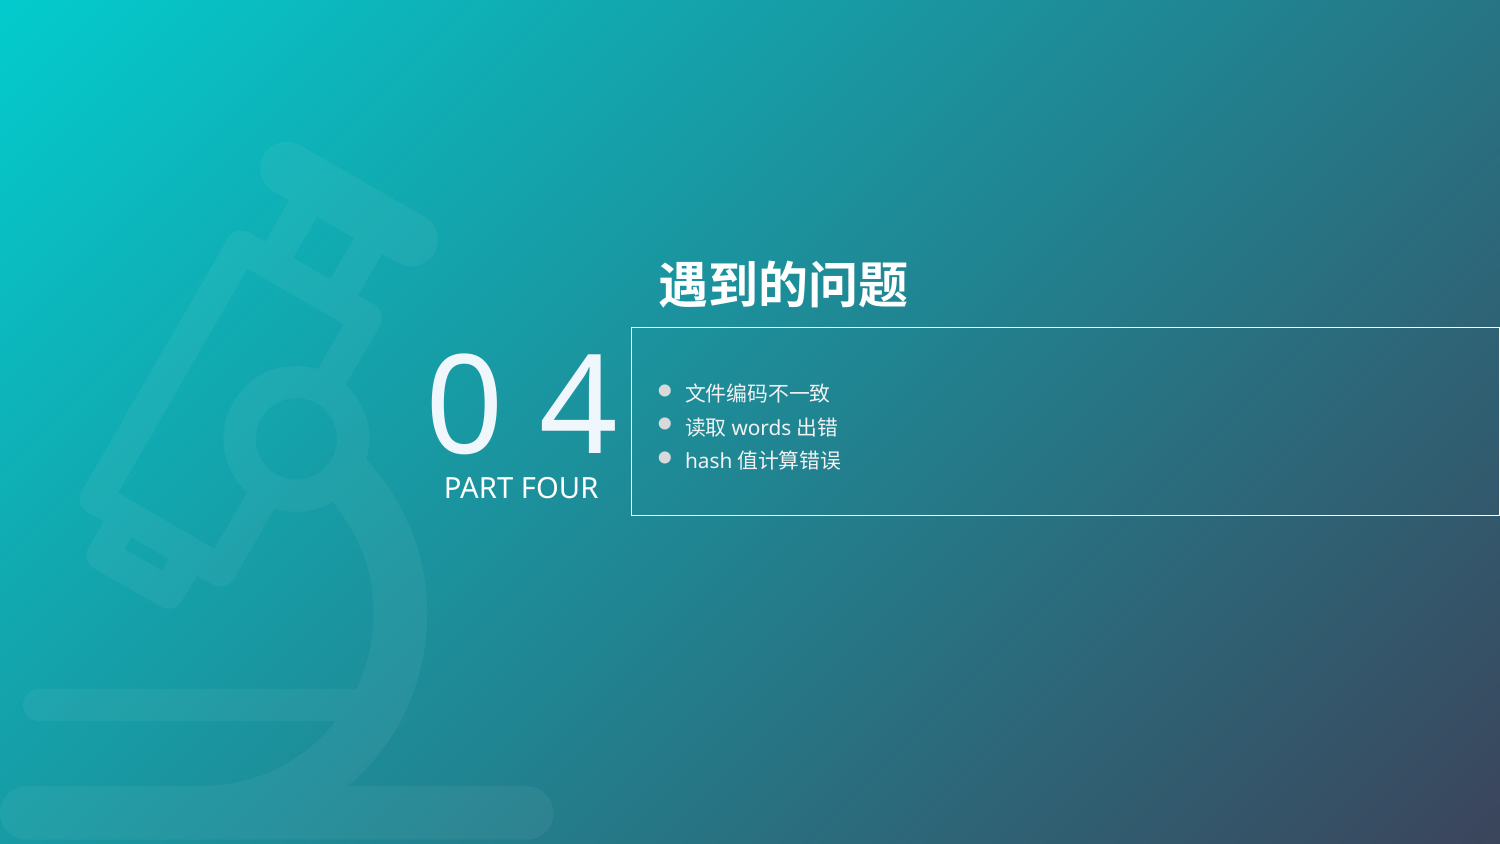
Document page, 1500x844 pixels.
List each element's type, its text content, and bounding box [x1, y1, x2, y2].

text_box 文件编码不一致 读取words出错 hash值计算错误 [642, 365, 856, 480]
text_box PART FOUR [422, 462, 621, 512]
text_box [631, 327, 1500, 516]
text_box 遇到的问题 [642, 242, 1248, 325]
text_box 0 4 [410, 308, 634, 489]
text_box [0, 141, 554, 840]
